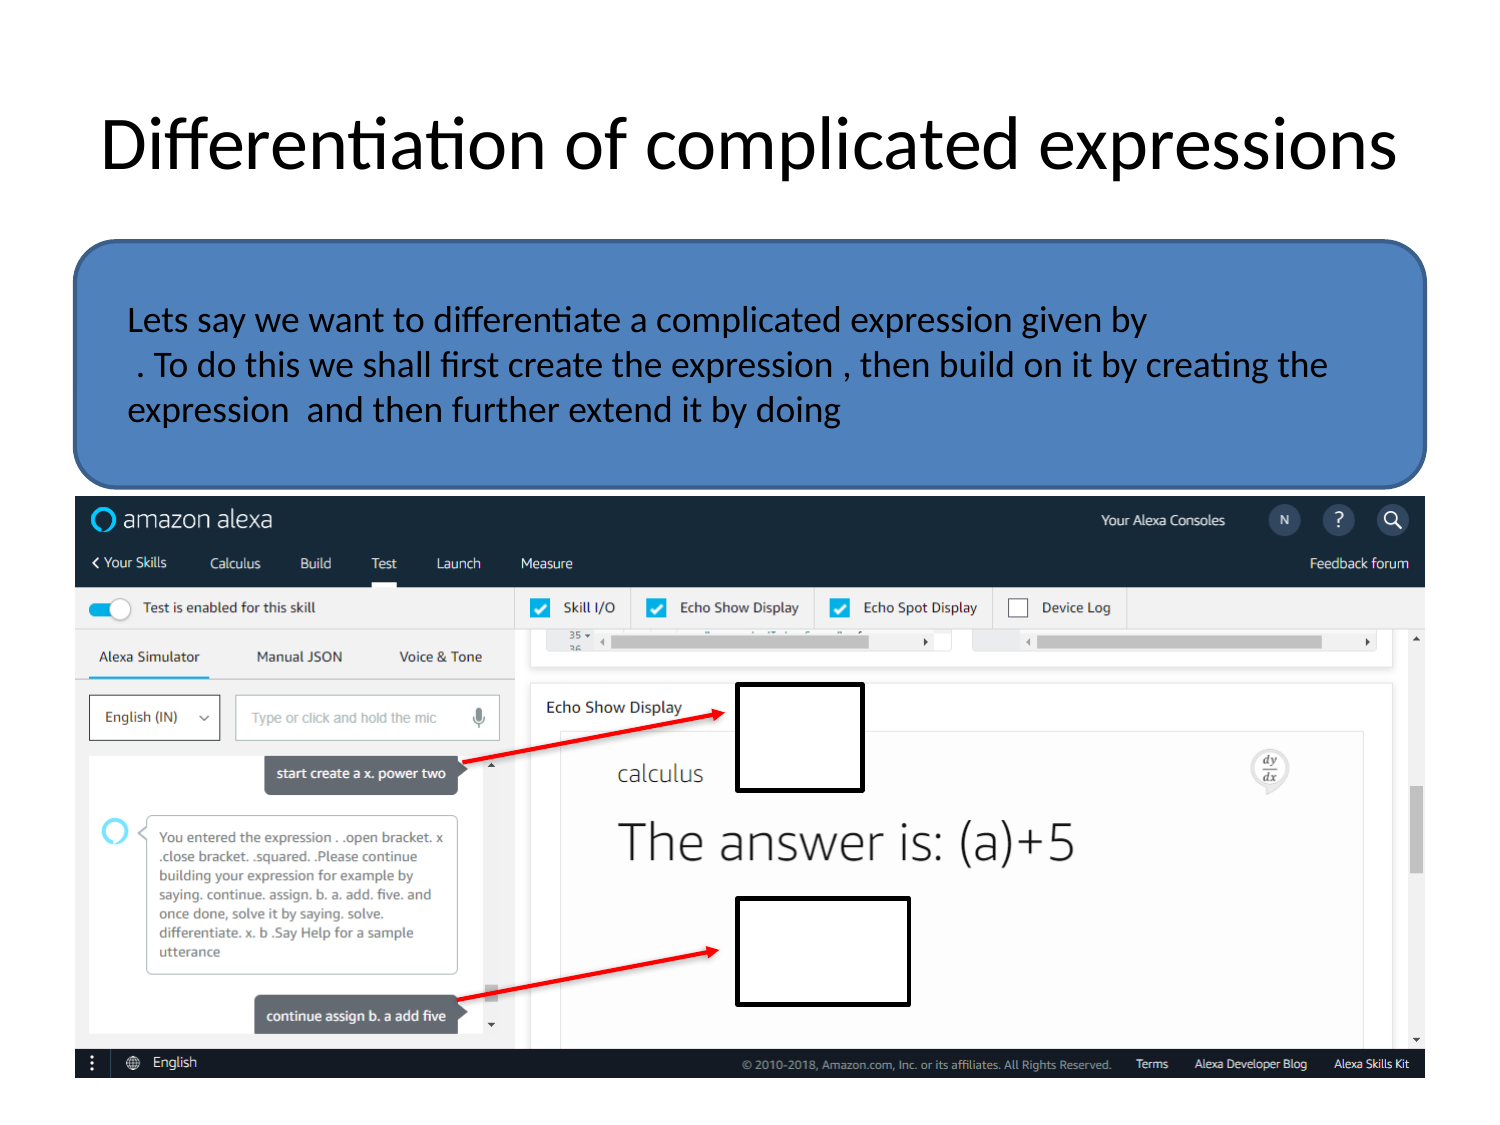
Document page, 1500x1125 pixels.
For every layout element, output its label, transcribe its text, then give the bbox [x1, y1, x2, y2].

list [74, 495, 1426, 1078]
text_box [72, 239, 1428, 490]
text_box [456, 949, 720, 1001]
title Differentiation of complicated expressions [75, 45, 1425, 233]
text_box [462, 712, 726, 763]
